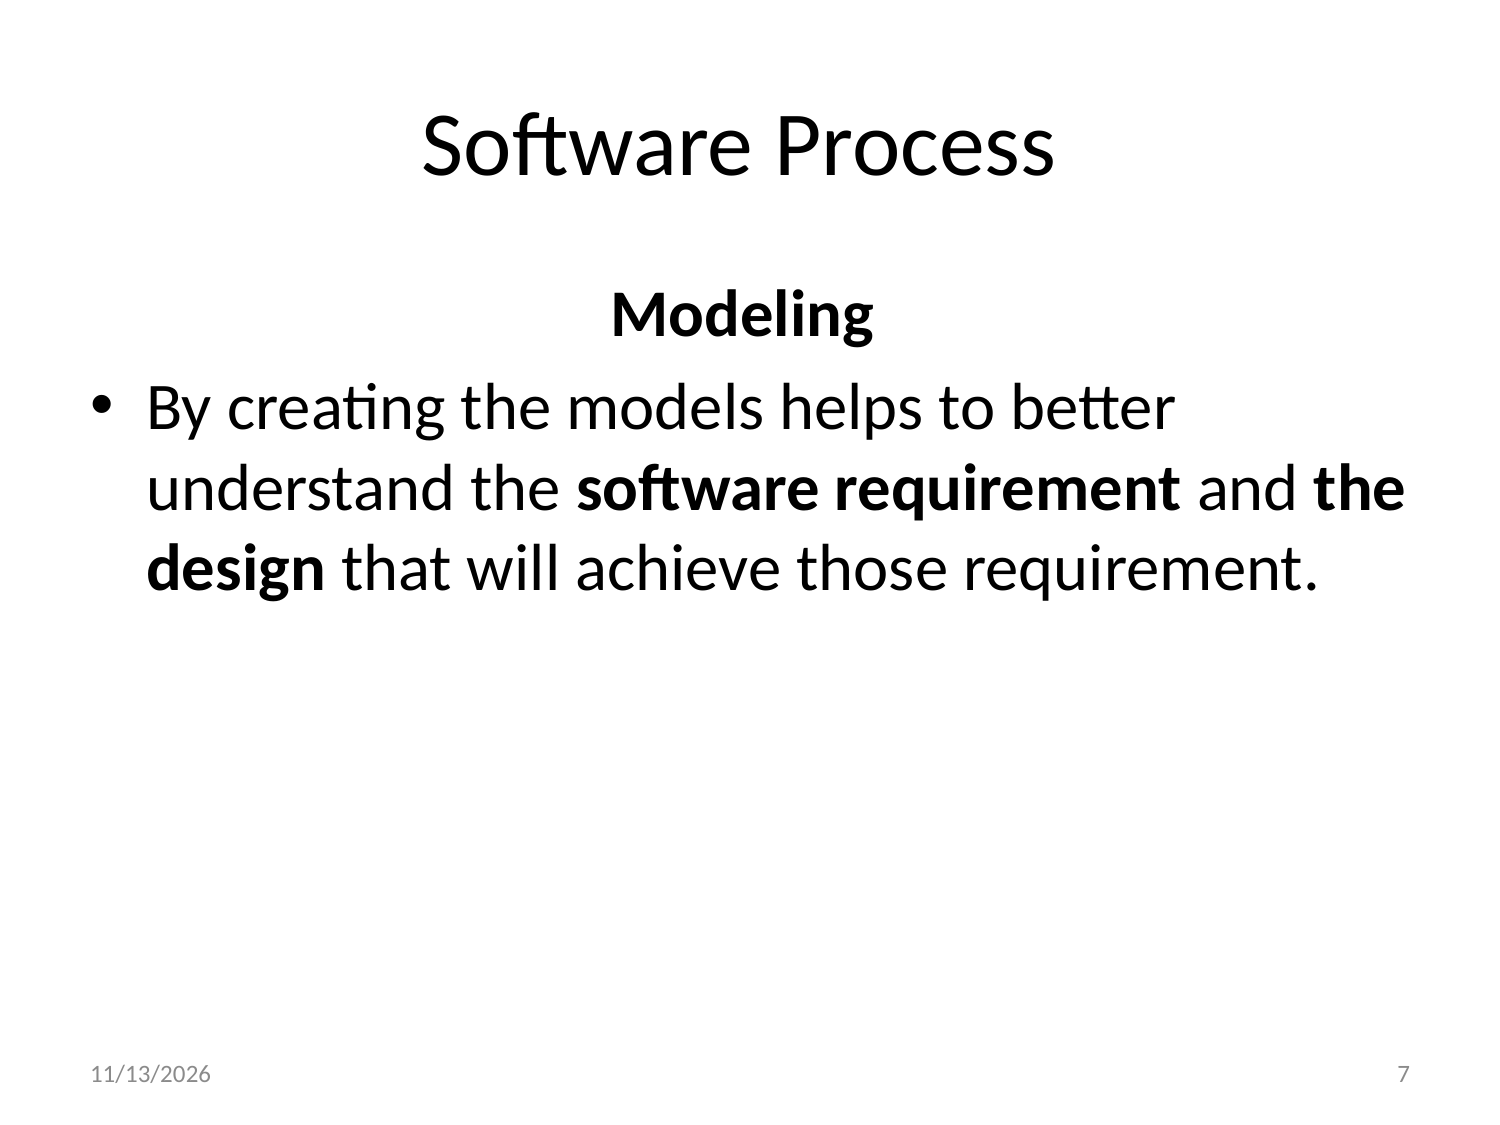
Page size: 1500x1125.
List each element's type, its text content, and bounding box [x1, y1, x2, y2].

slide_number 7 [1074, 1042, 1425, 1103]
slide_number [75, 1042, 425, 1103]
title Software Process [75, 45, 1425, 233]
list Modeling By creating the models helps to better understand the software requirement and the design that will achieve those requirement. [75, 262, 1425, 1005]
